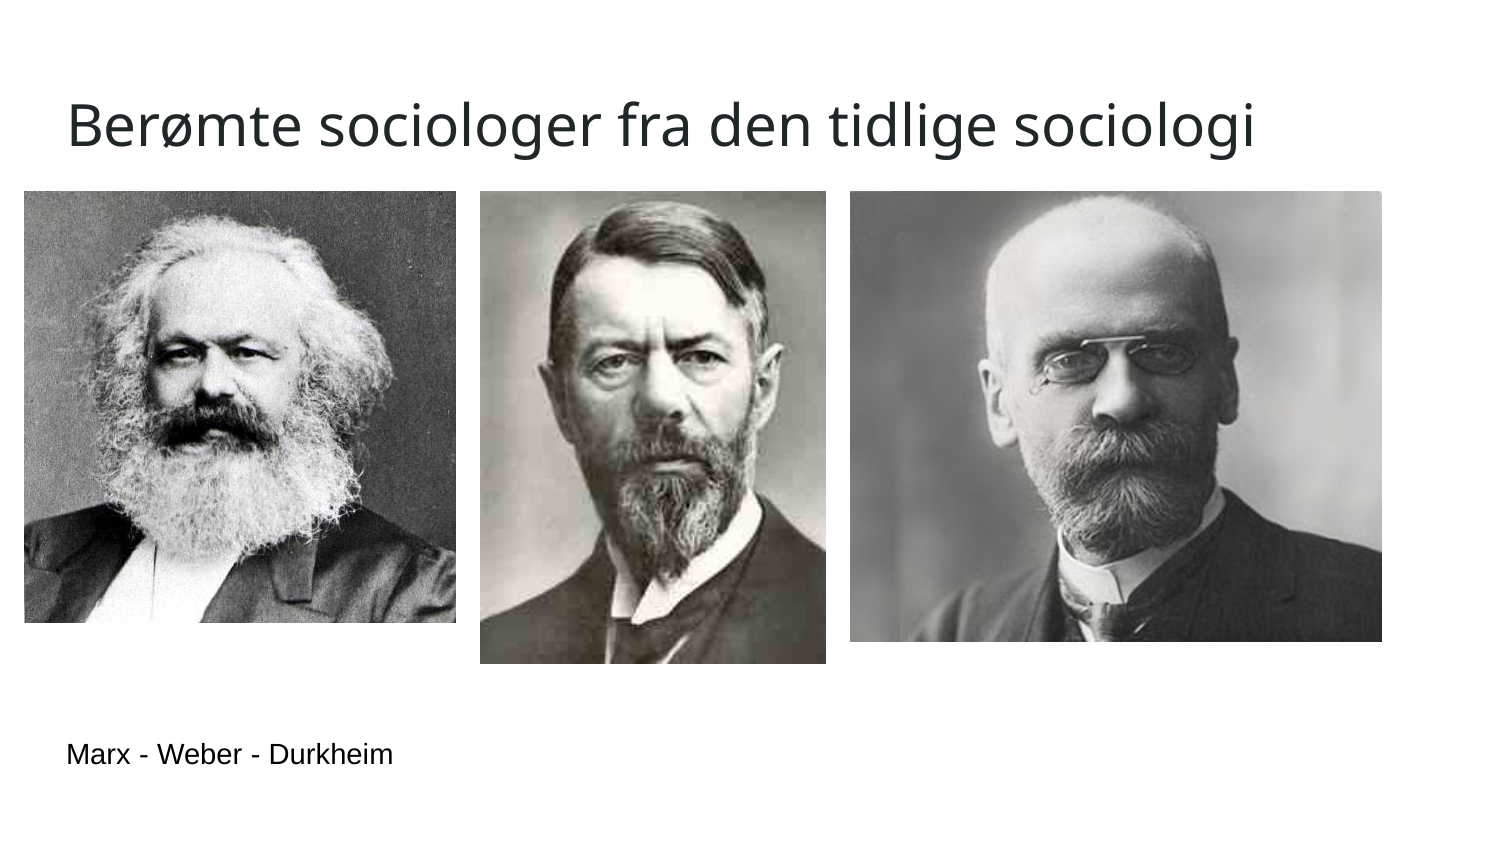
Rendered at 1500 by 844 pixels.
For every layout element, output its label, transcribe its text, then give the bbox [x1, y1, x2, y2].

picture [850, 191, 1383, 643]
picture [24, 191, 456, 623]
picture [480, 191, 826, 664]
title Berømte sociologer fra den tidlige sociologi [51, 72, 1449, 167]
text_box Marx - Weber - Durkheim [51, 719, 1041, 836]
